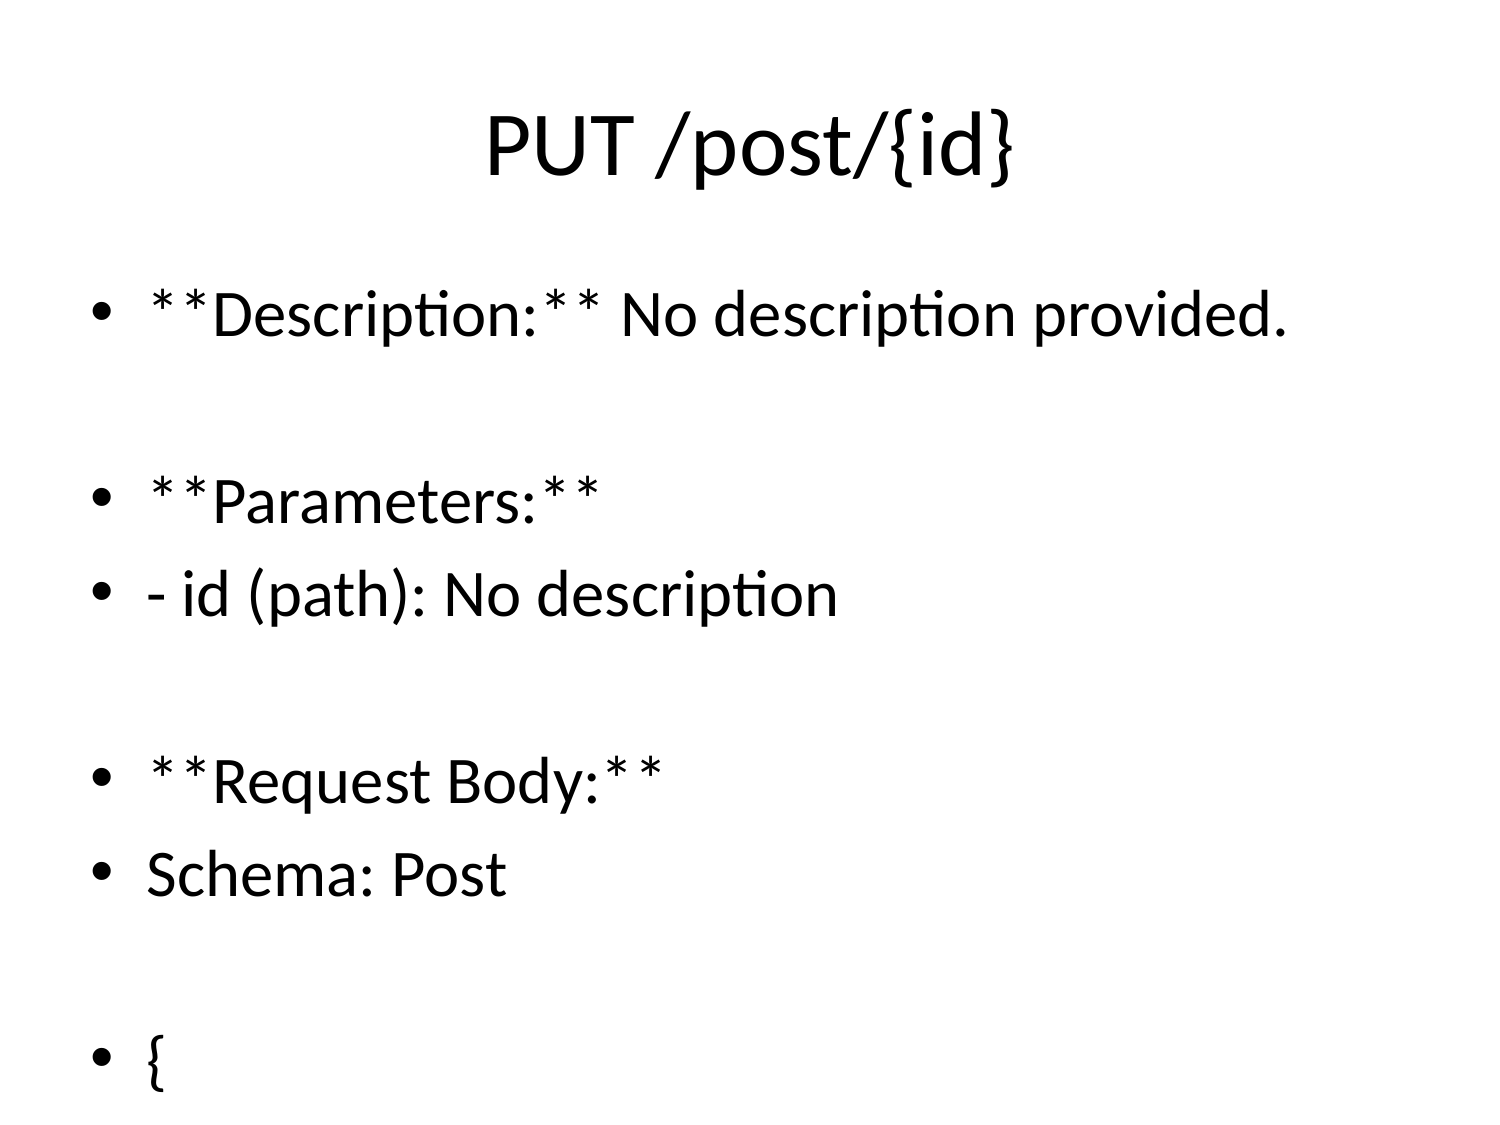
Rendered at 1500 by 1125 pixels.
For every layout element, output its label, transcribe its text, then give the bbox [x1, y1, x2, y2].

title PUT /post/{id} [75, 45, 1425, 233]
list **Description:** No description provided. **Parameters:** - id (path): No description **Request Body:** Schema: Post { "type": "object", "properties": { "id": { "type": "integer", "format": "int64" }, "creator": { "$ref": "#/components/schemas/User" }, "postText": { "type": "string" }, "postImage": { "type": "array", "items": { "$ref": "#/components/schemas/Image" } }, "postVideo": { "type": "array", "items": { "$ref": "#/components/schemas/Video" } }, "sharedPost": { "$ref": "#/components/schemas/Post" }, "comments": { "type": "array", "items": { "$ref": "#/components/schemas/Comment" } }, "likers": { "type": "array", "items": { "$ref": "#/components/schemas/User" } }, "shares": { "type": "array", "items": { "$ref": "#/components/schemas/User" } }, "views": { "type": "array", "items": { "$ref": "#/components/schemas/User" } }, "products": { "type": "array", "items": { "$ref": "#/components/schemas/Product" } }, "public": { "type": "boolean" }, "deleted": { "type": "boolean" }, "archived": { "type": "boolean" } } } **Response Body:** Status 200: No JSON response [75, 262, 1425, 1005]
